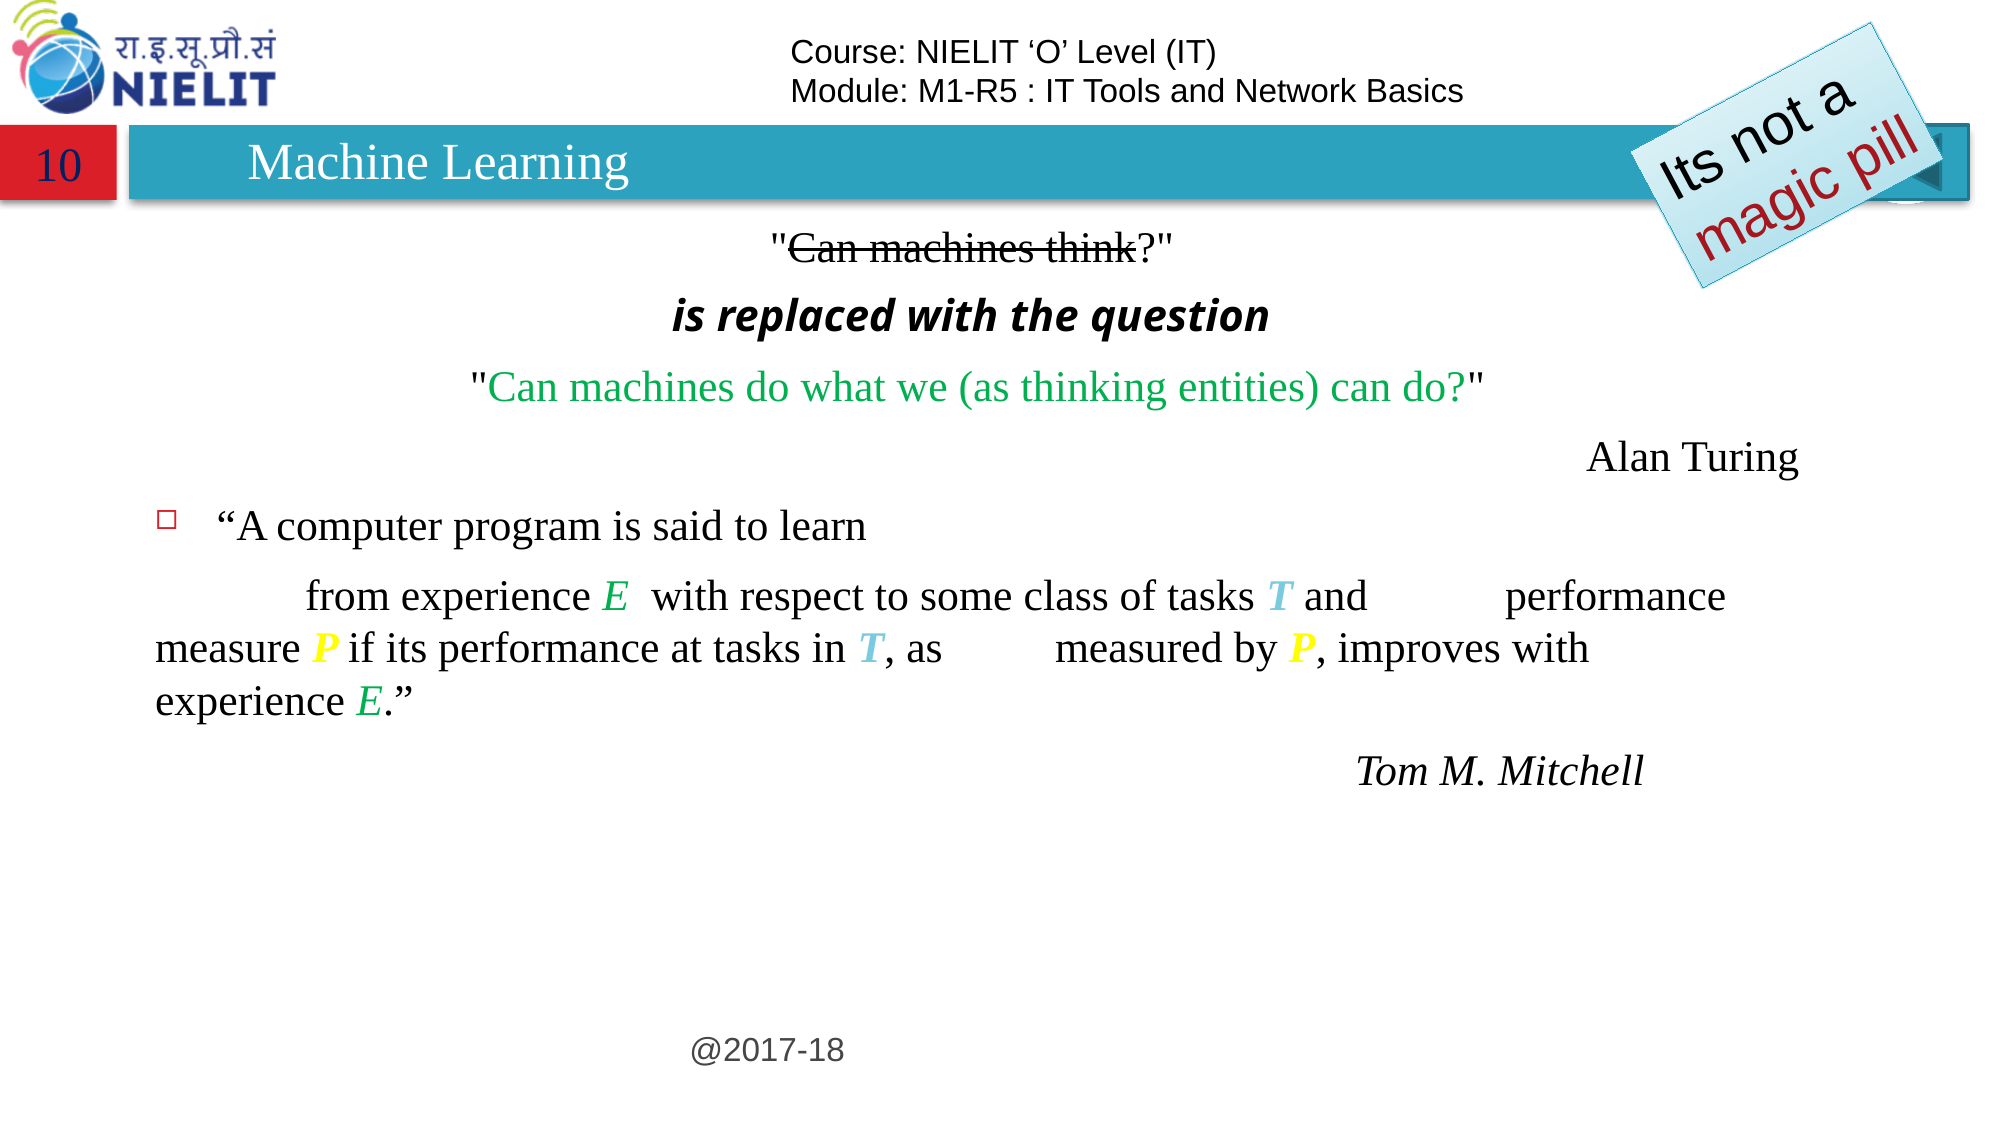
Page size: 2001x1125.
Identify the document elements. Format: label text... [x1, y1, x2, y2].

list "Can machines think?" is replaced with the question "Can machines do what we (as thinking entities) can do?" Alan Turing “A computer program is said to learn from experience E with respect to some class of tasks T and performance measure P if its performance at tasks in T, as measured by P, improves with experience E.” Tom M. Mitchell [137, 209, 1818, 1039]
picture [12, 0, 276, 114]
title Machine Learning [216, 125, 1674, 200]
title Machine Learning [1873, 125, 1969, 200]
slide_number 10 [0, 125, 117, 200]
text_box Its not a magic pill [1630, 22, 1944, 288]
slide_number @2017-18 [671, 1018, 1256, 1079]
picture [307, 10, 1891, 121]
